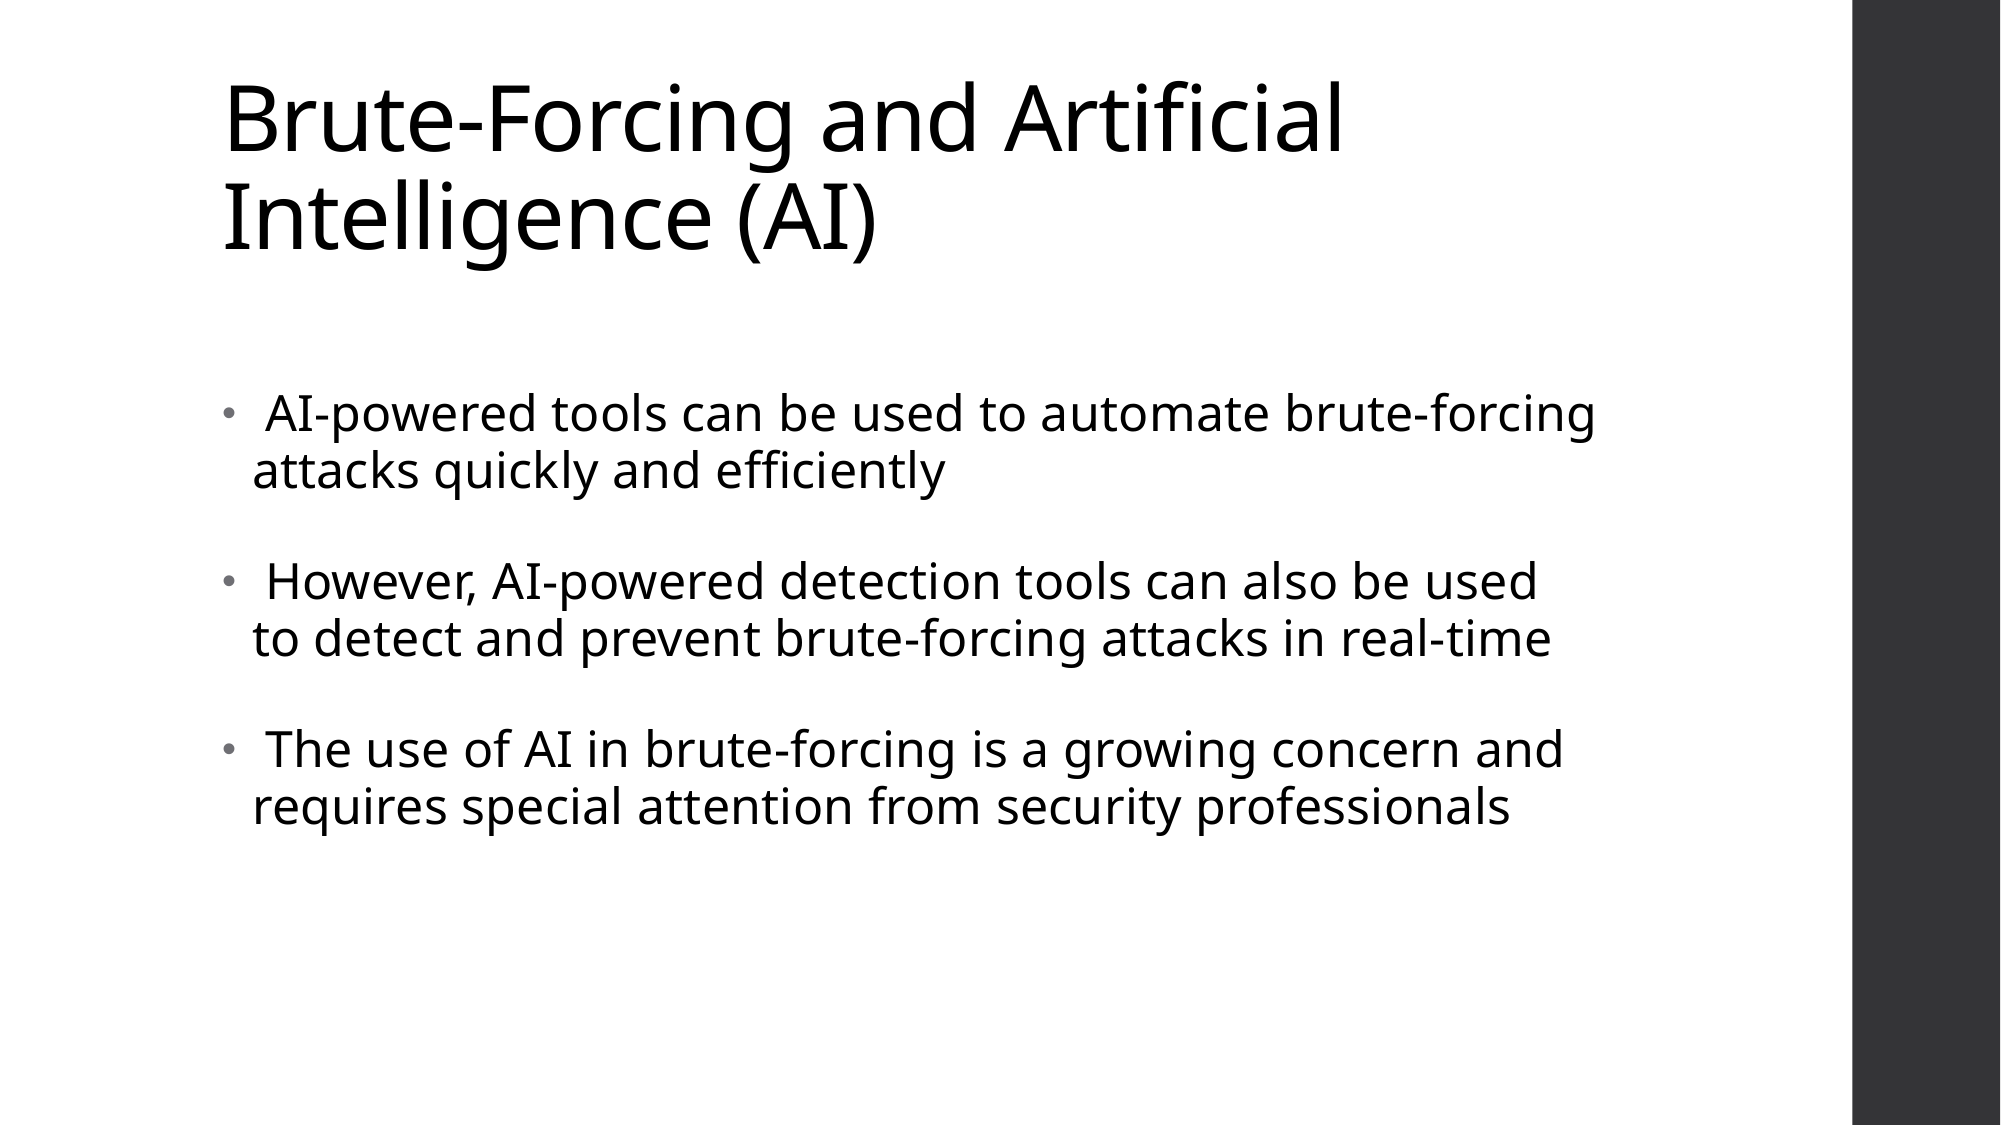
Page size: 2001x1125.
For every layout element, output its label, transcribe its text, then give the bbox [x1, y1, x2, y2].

title Brute-Forcing and Artificial Intelligence (AI) [206, 60, 1797, 278]
list AI-powered tools can be used to automate brute-forcing attacks quickly and efficiently However, AI-powered detection tools can also be used to detect and prevent brute-forcing attacks in real-time The use of AI in brute-forcing is a growing concern and requires special attention from security professionals [206, 299, 1617, 1014]
